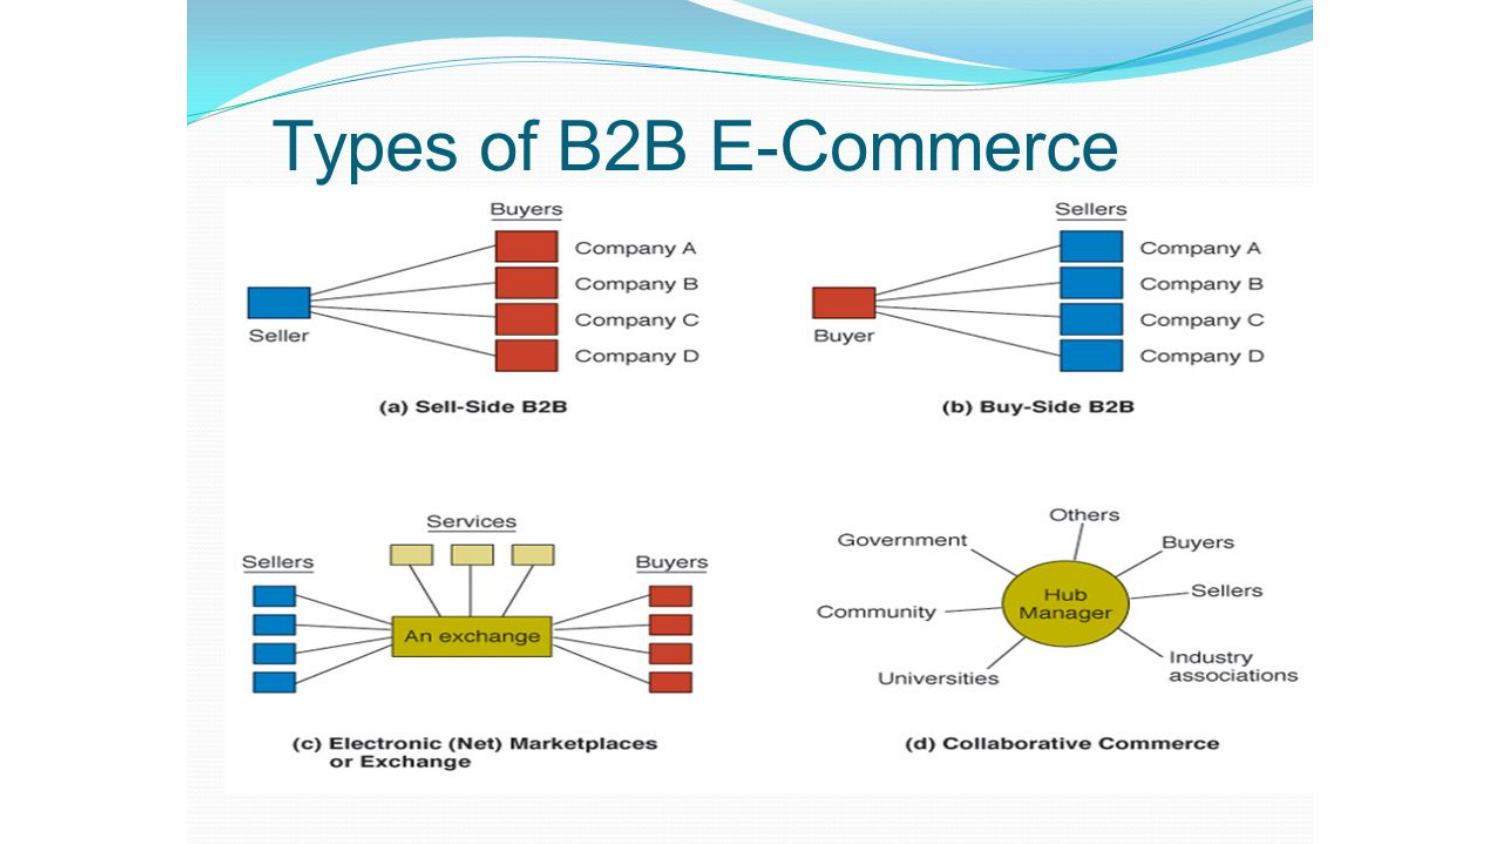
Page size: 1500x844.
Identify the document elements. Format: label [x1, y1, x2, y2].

picture [186, 0, 1314, 844]
